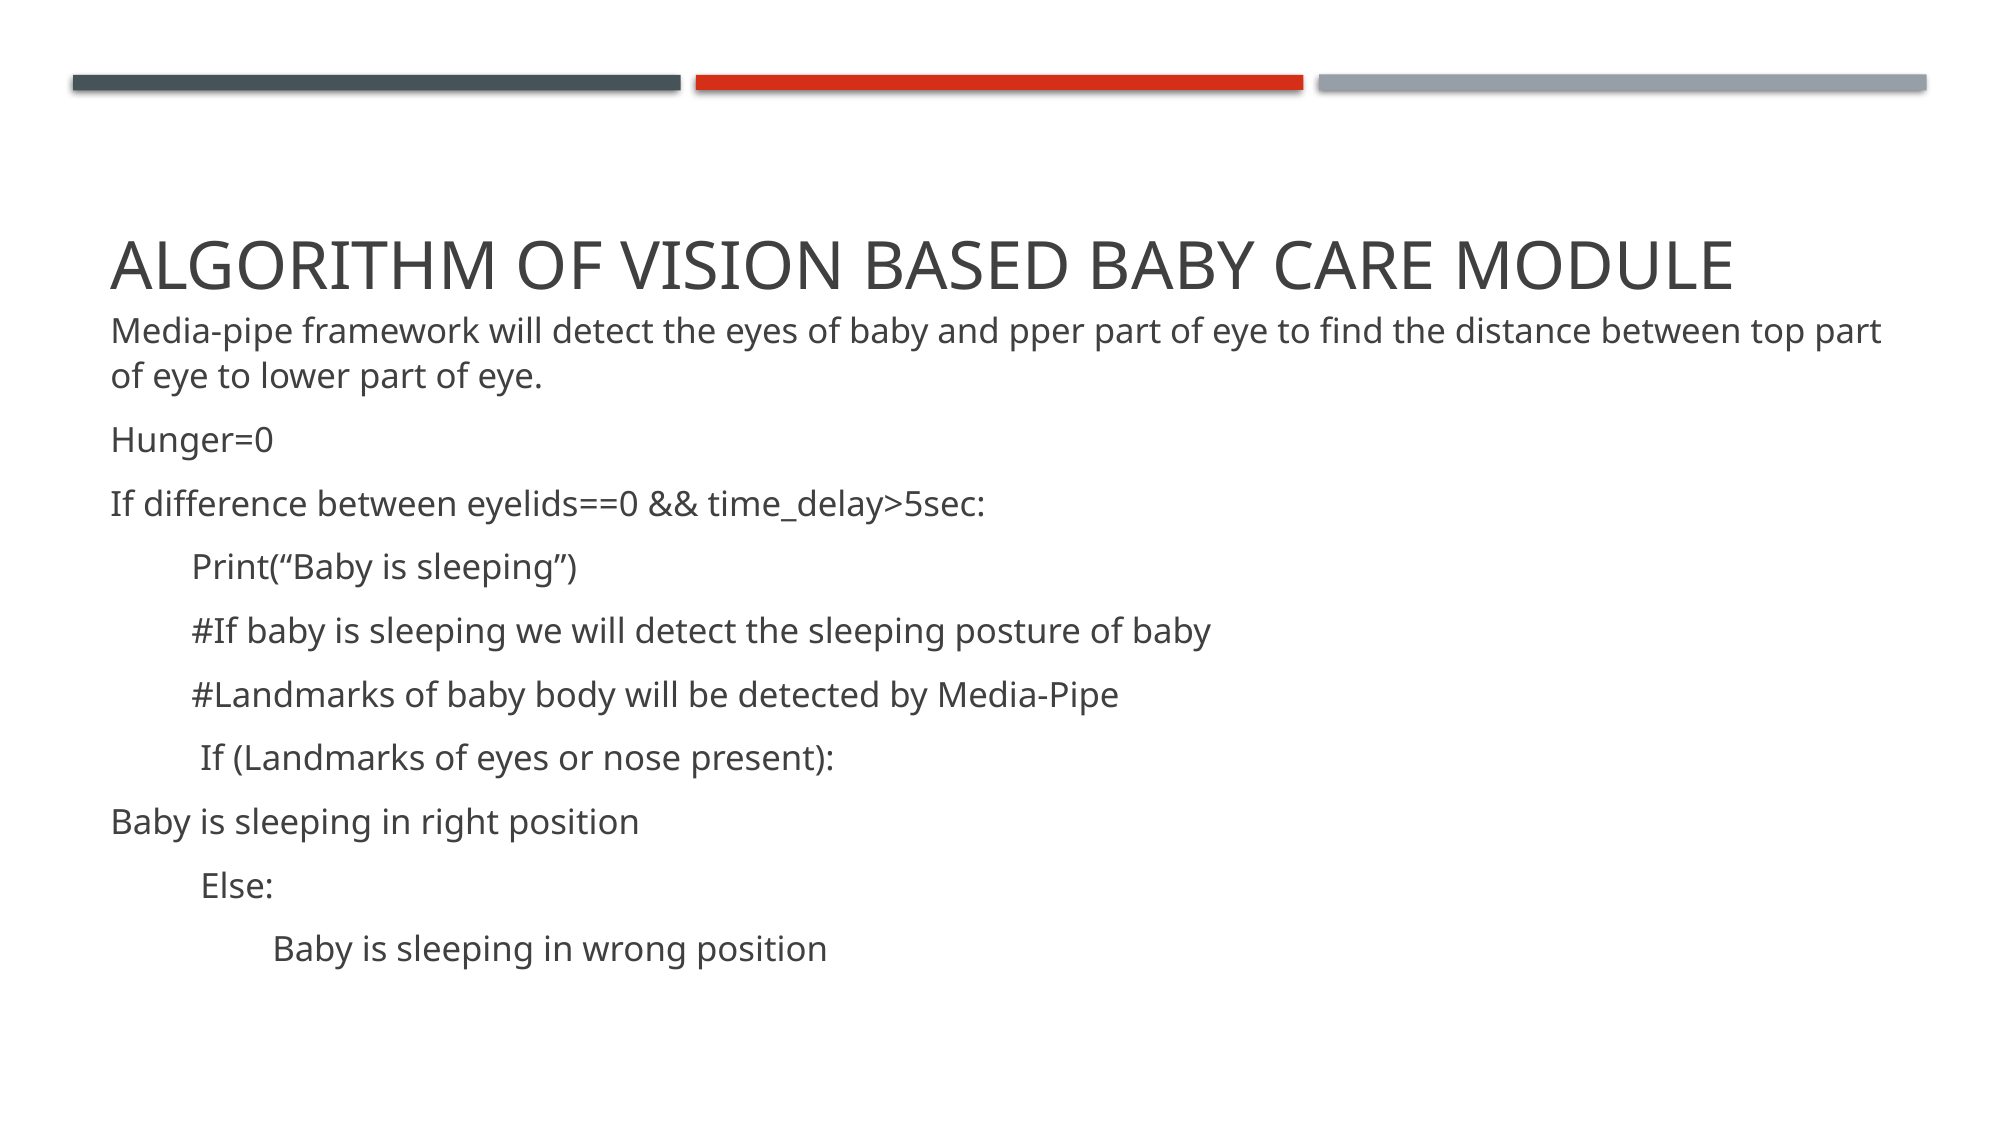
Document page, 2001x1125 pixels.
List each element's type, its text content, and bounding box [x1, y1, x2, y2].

list Media-pipe framework will detect the eyes of baby and pper part of eye to find the distance between top part of eye to lower part of eye. Hunger=0 If difference between eyelids==0 && time_delay>5sec: Print(“Baby is sleeping”) #If baby is sleeping we will detect the sleeping posture of baby #Landmarks of baby body will be detected by Media-Pipe If (Landmarks of eyes or nose present): Baby is sleeping in right position Else: Baby is sleeping in wrong position [95, 292, 1905, 981]
title Algorithm Of vision based baby care Module [95, 115, 1905, 292]
